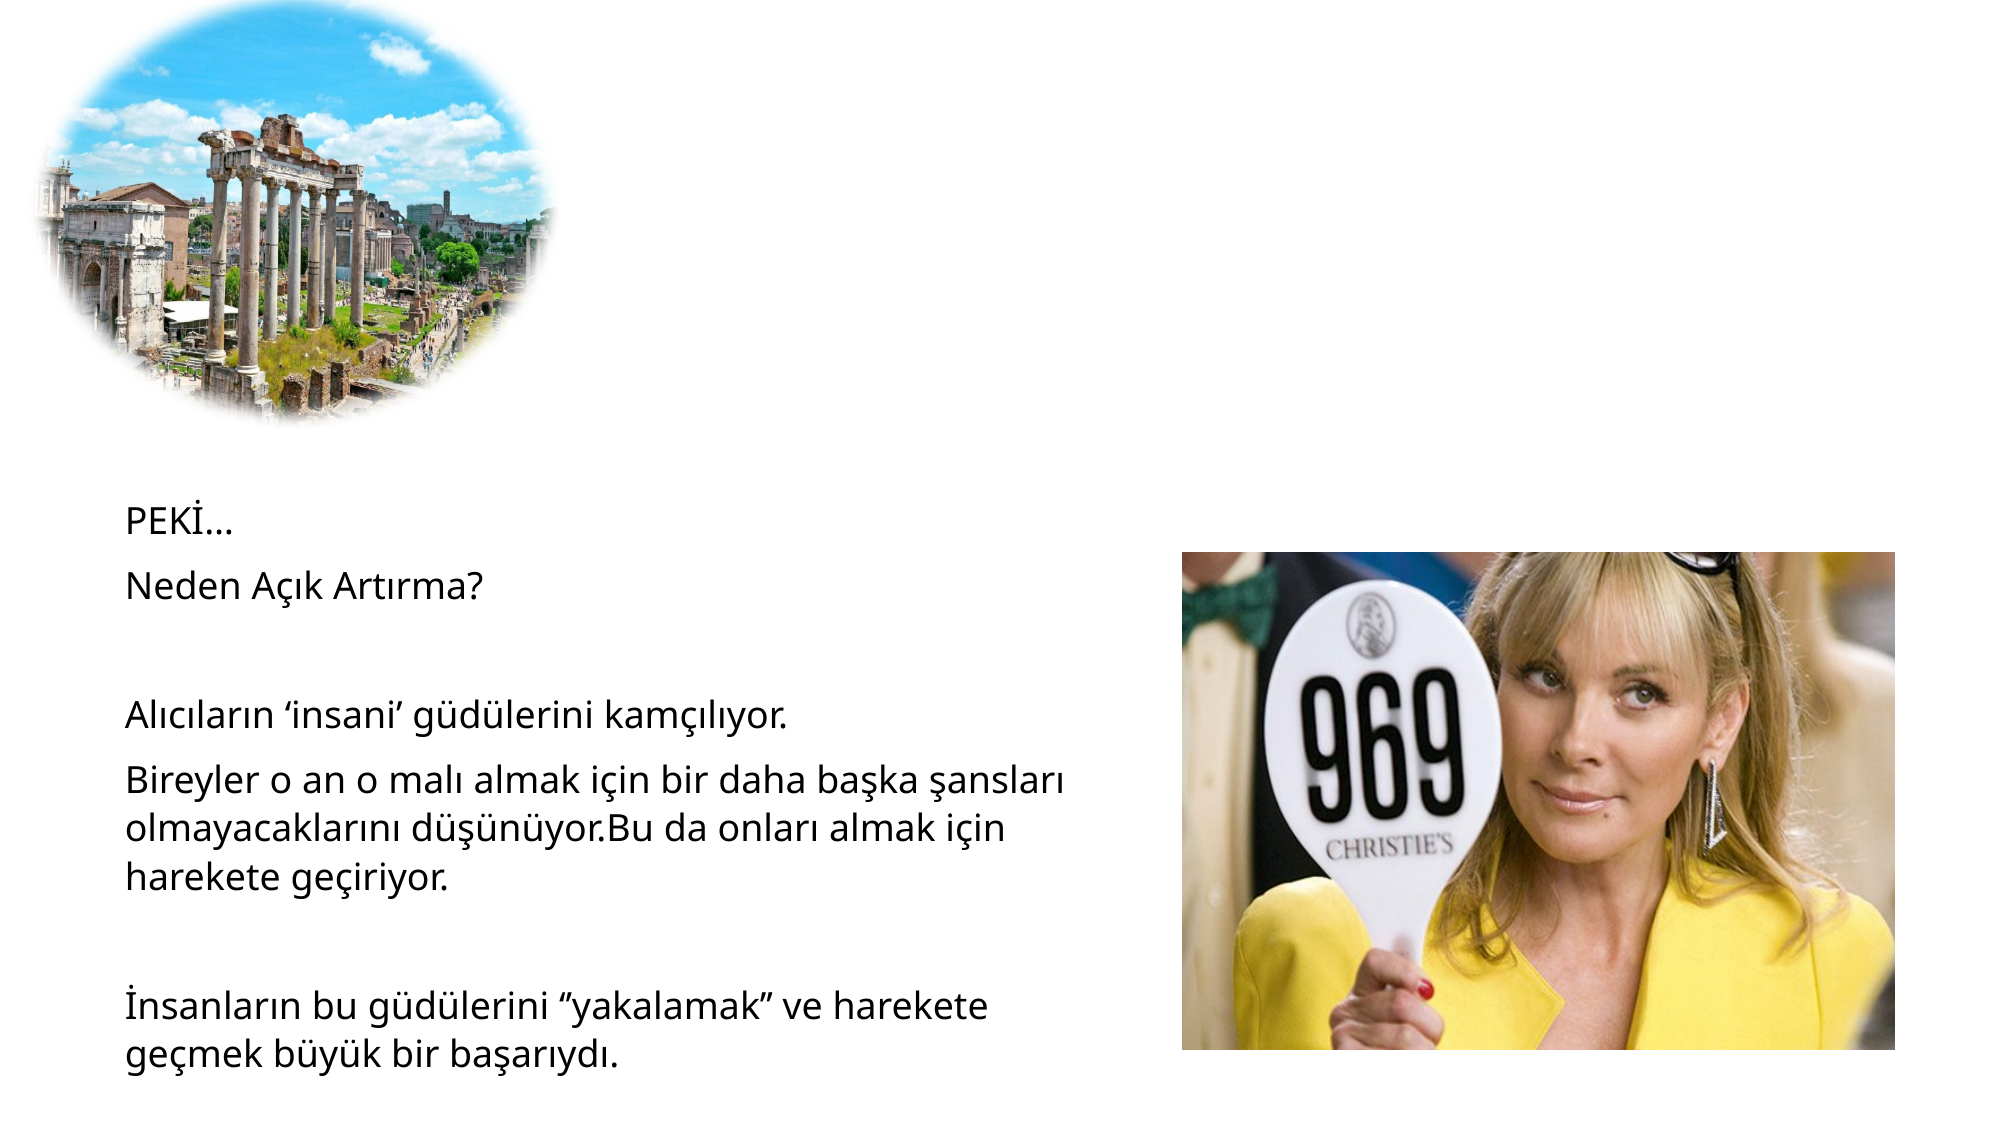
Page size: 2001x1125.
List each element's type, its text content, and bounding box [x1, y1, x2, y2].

picture [1182, 552, 1895, 1050]
picture [27, 0, 563, 431]
text_box PEKİ… Neden Açık Artırma? Alıcıların ‘insani’ güdülerini kamçılıyor. Bireyler o an o malı almak için bir daha başka şansları olmayacaklarını düşünüyor.Bu da onları almak için harekete geçiriyor. İnsanların bu güdülerini ‘’yakalamak’’ ve harekete geçmek büyük bir başarıydı. [110, 486, 1111, 1125]
